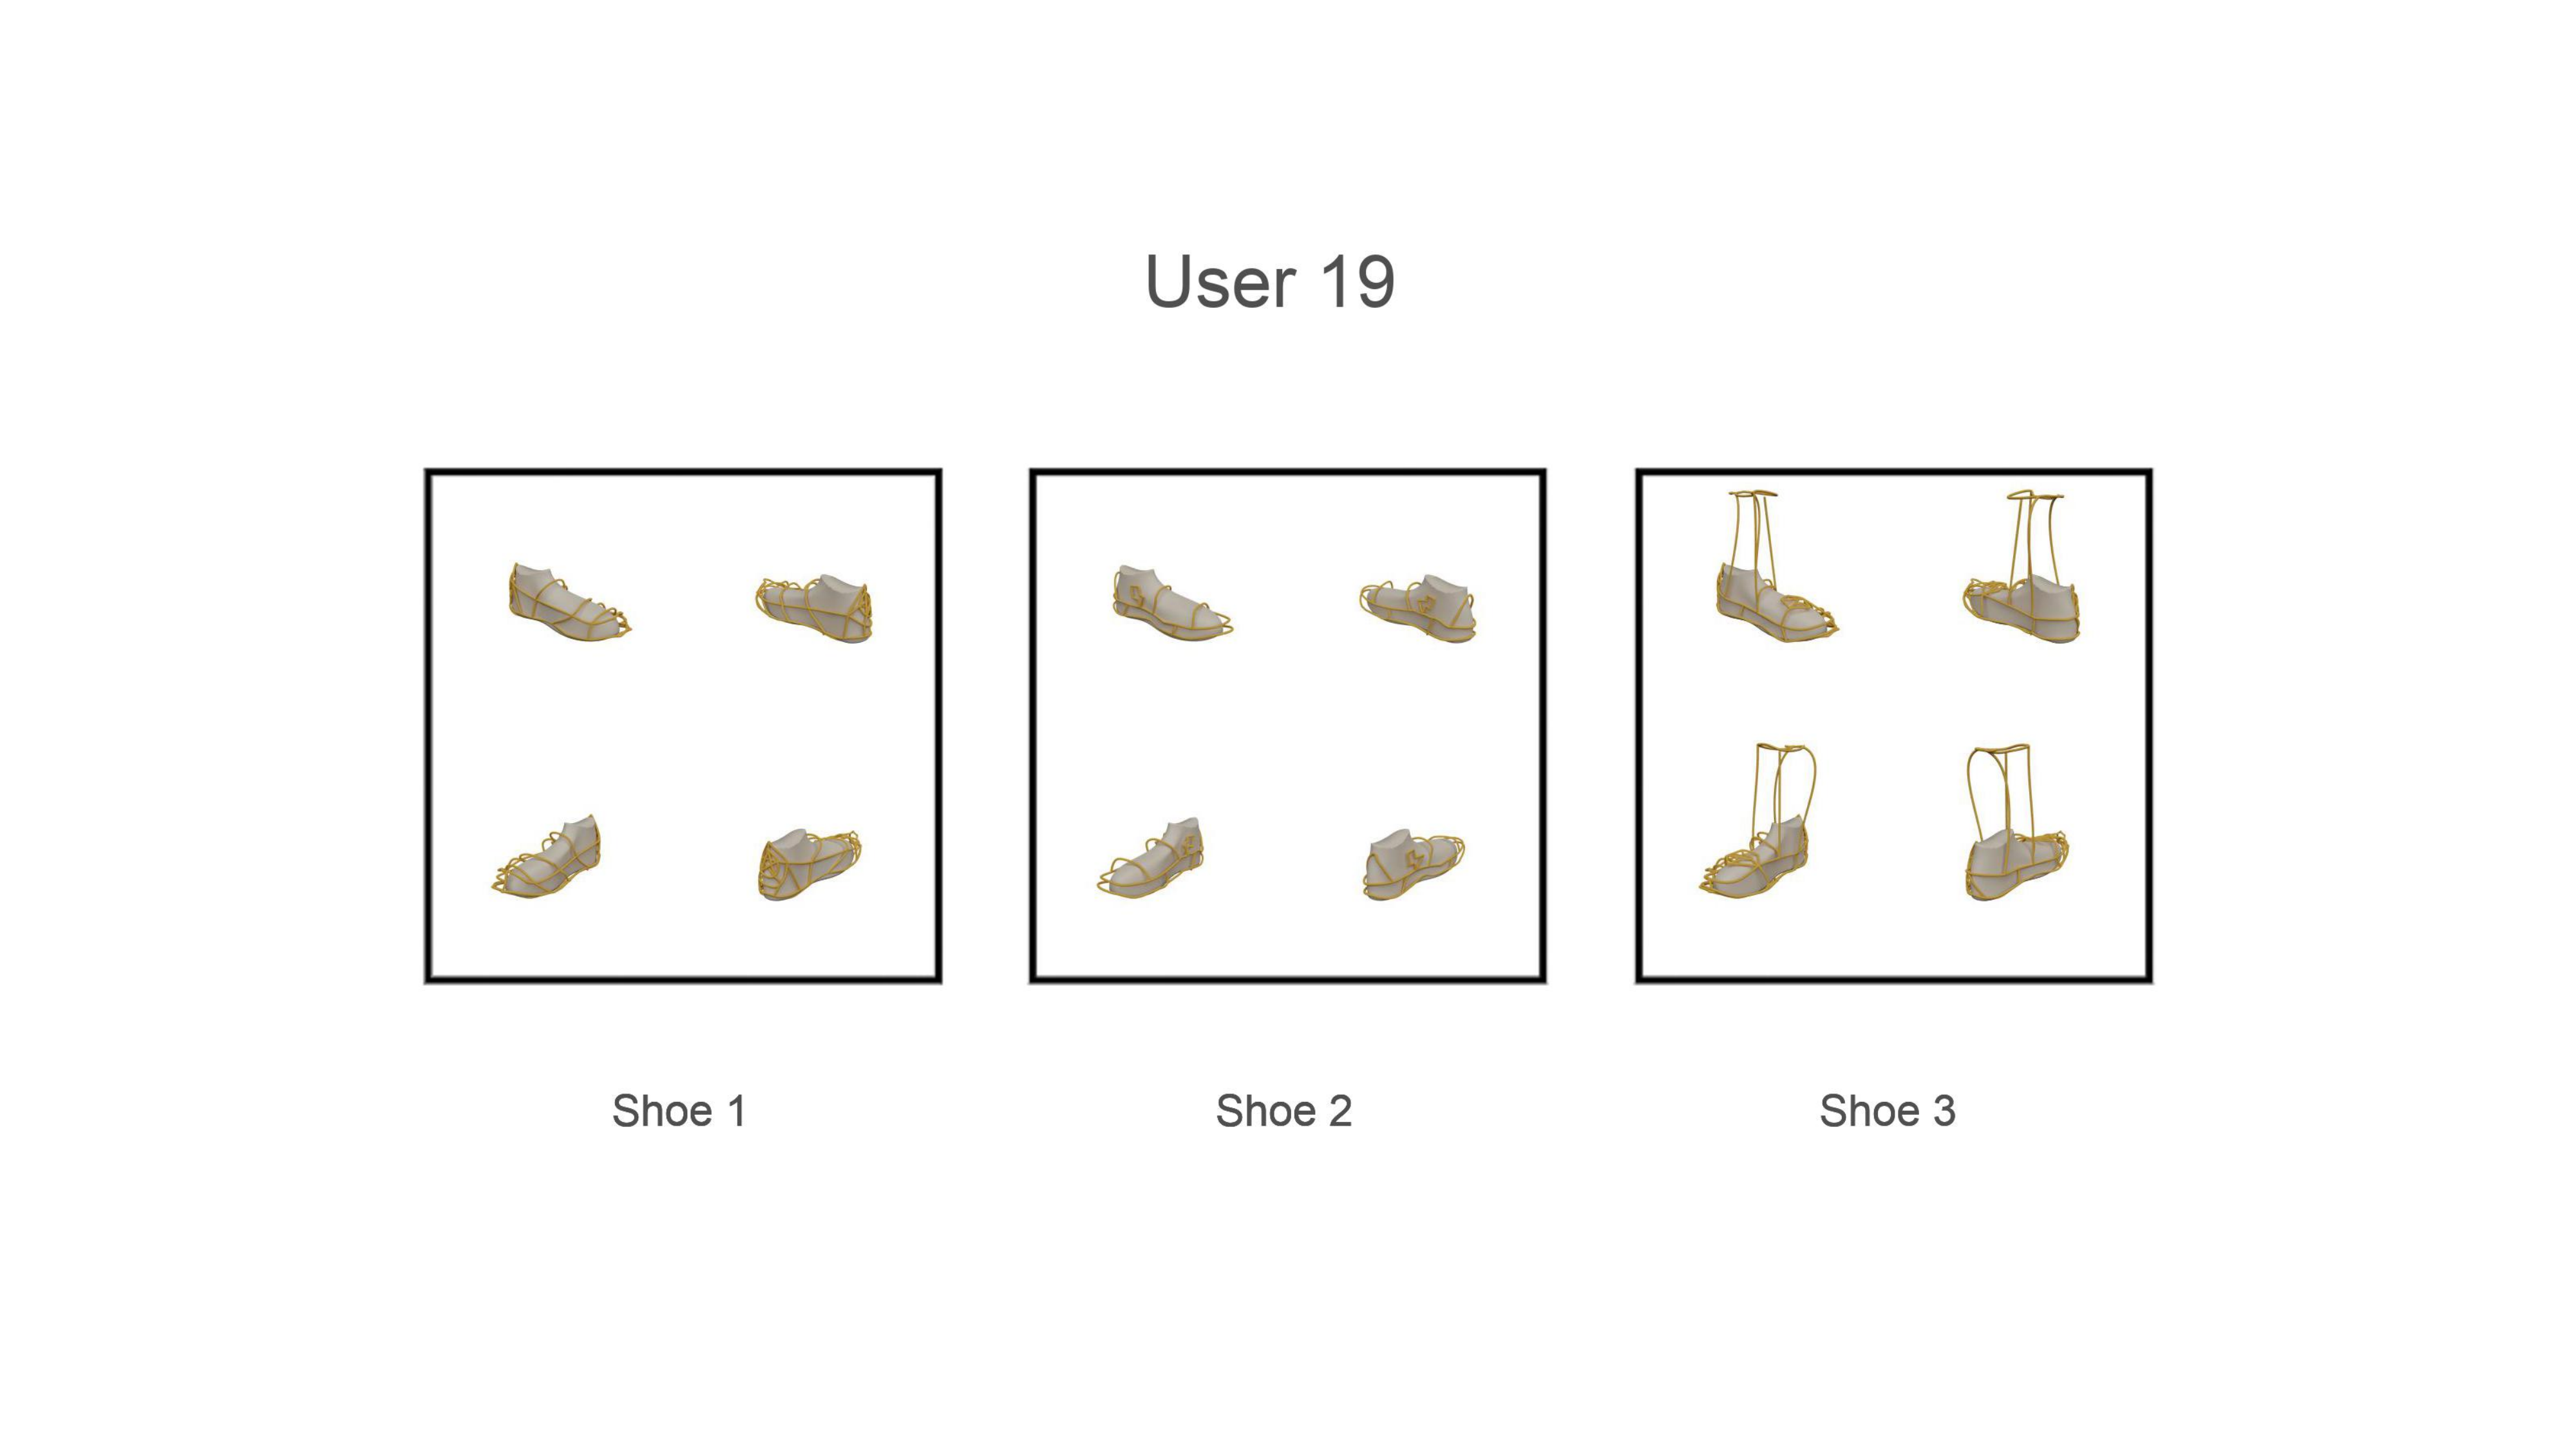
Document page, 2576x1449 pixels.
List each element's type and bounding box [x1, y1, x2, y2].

picture [321, 0, 2255, 1449]
